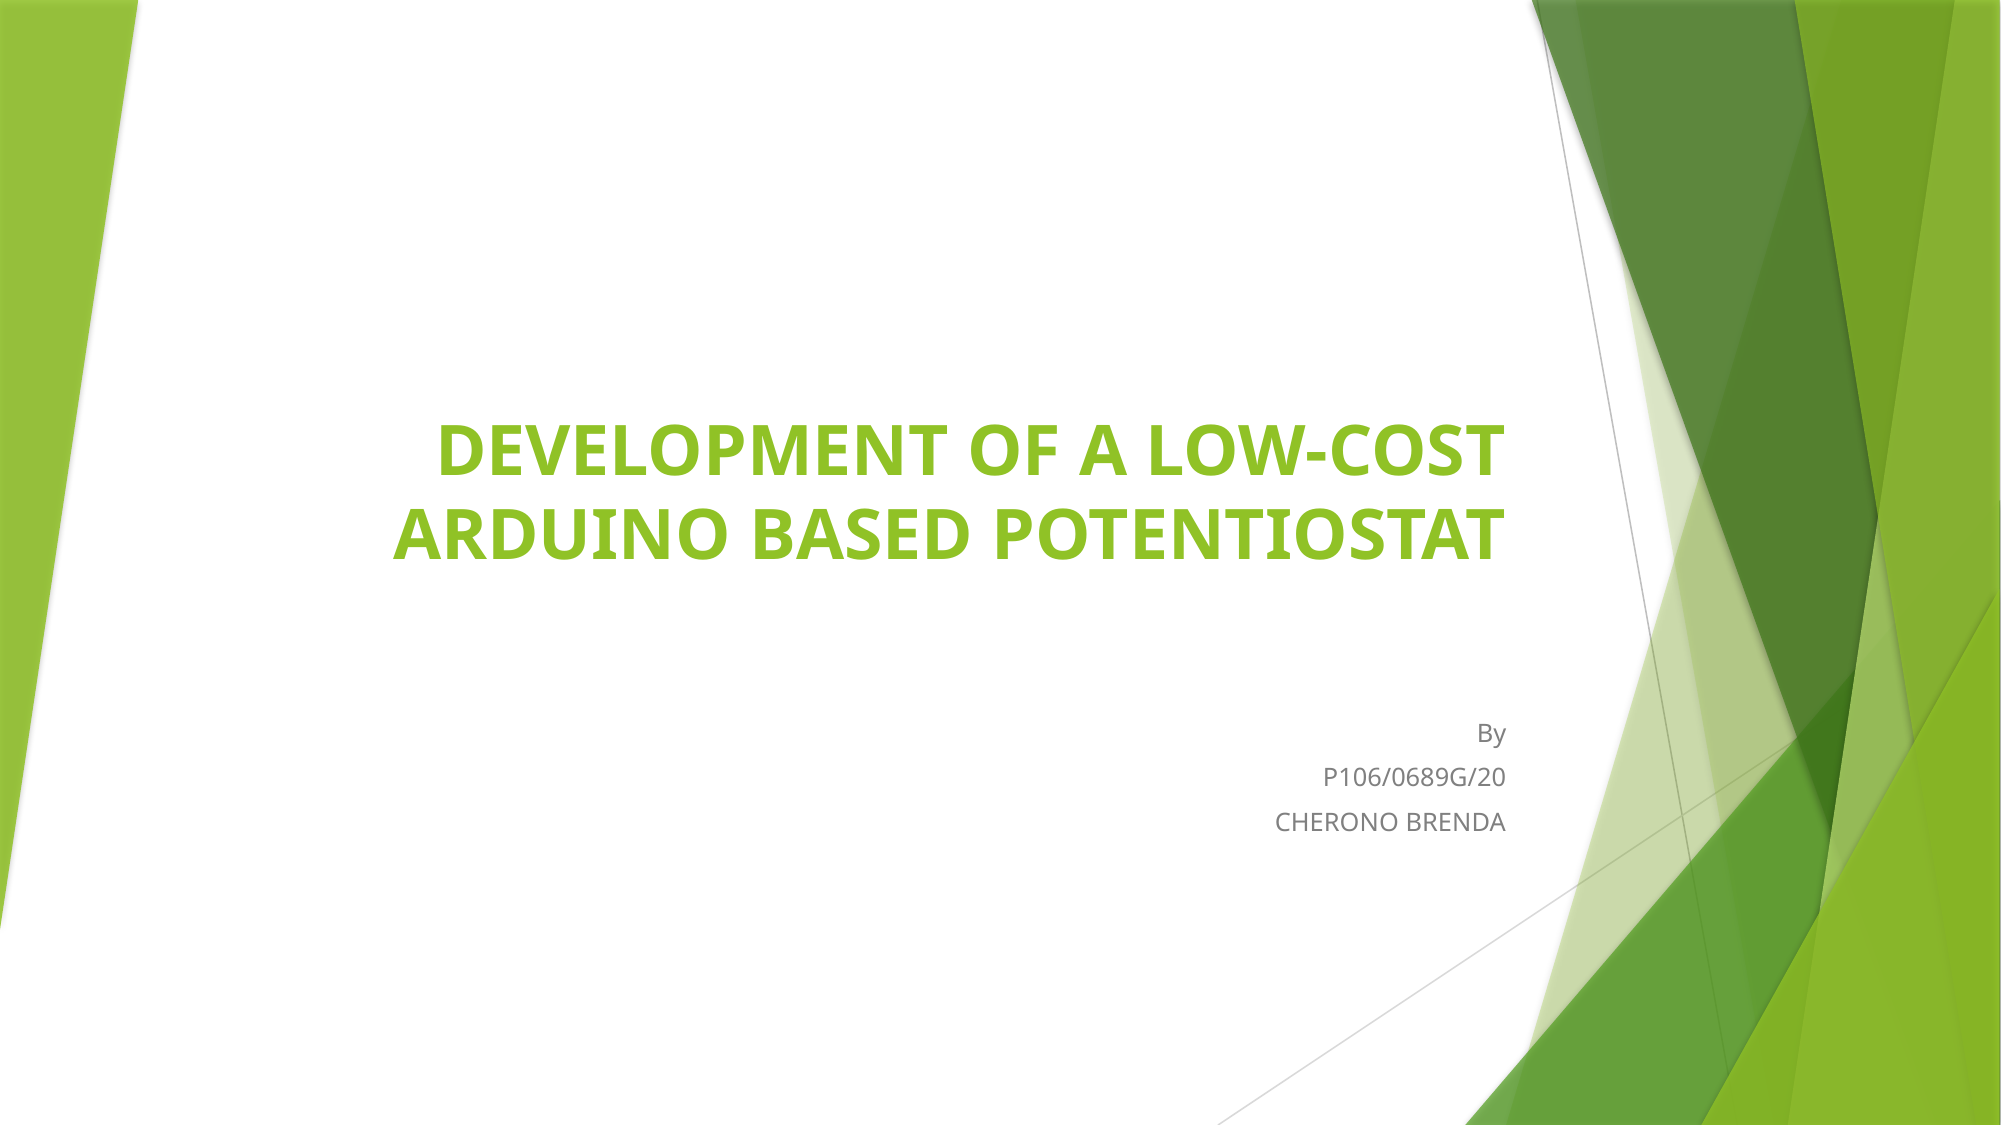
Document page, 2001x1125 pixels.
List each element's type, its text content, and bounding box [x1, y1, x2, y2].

subtitle By P106/0689G/20 CHERONO BRENDA [247, 664, 1522, 845]
title DEVELOPMENT OF A LOW-COST ARDUINO BASED POTENTIOSTAT [247, 394, 1522, 664]
